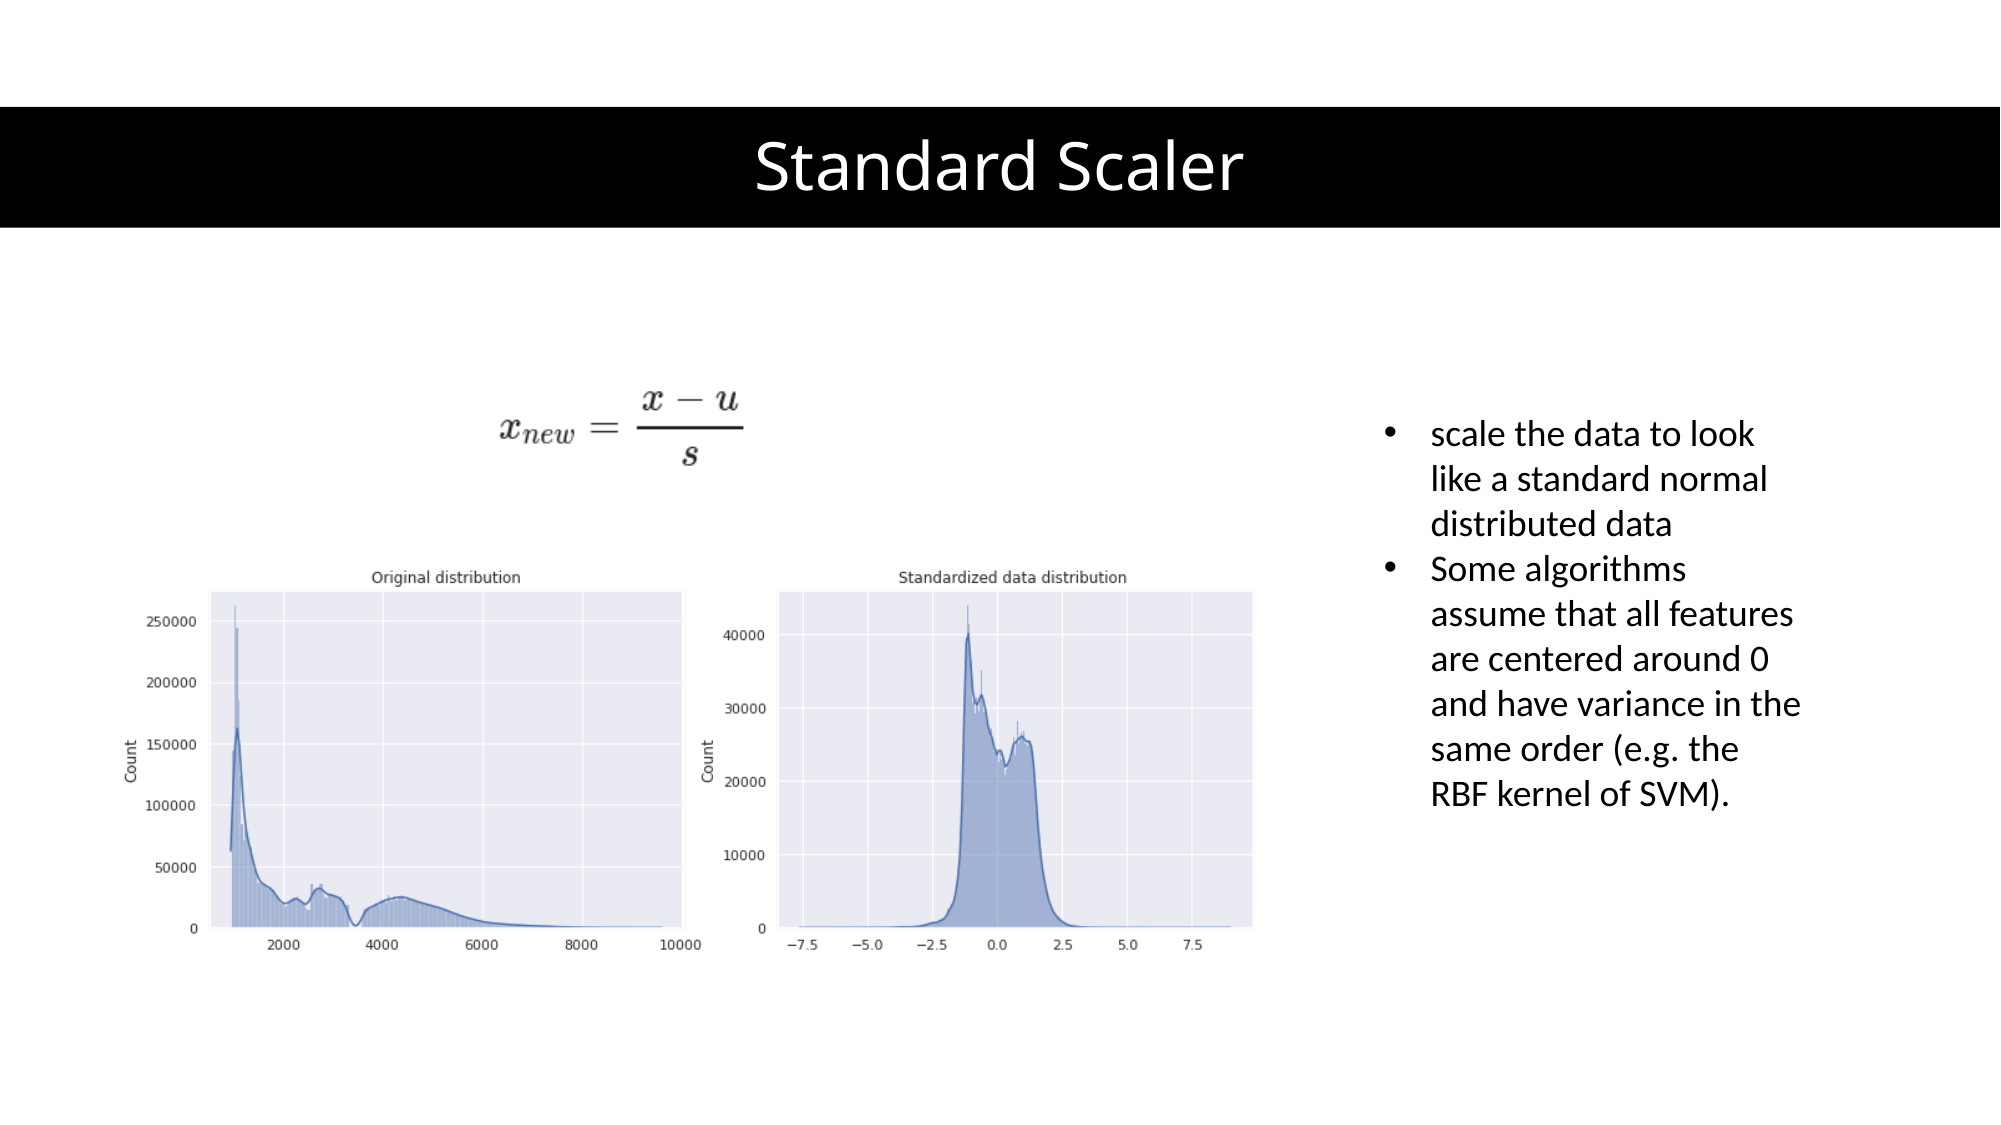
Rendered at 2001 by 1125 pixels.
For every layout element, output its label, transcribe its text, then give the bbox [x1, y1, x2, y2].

text_box scale the data to look like a standard normal distributed data Some algorithms assume that all features are centered around 0 and have variance in the same order (e.g. the RBF kernel of SVM). [1368, 401, 1819, 822]
picture [457, 352, 786, 485]
title Standard Scaler [137, 110, 1863, 228]
text_box [0, 106, 2000, 229]
picture [115, 562, 1260, 961]
